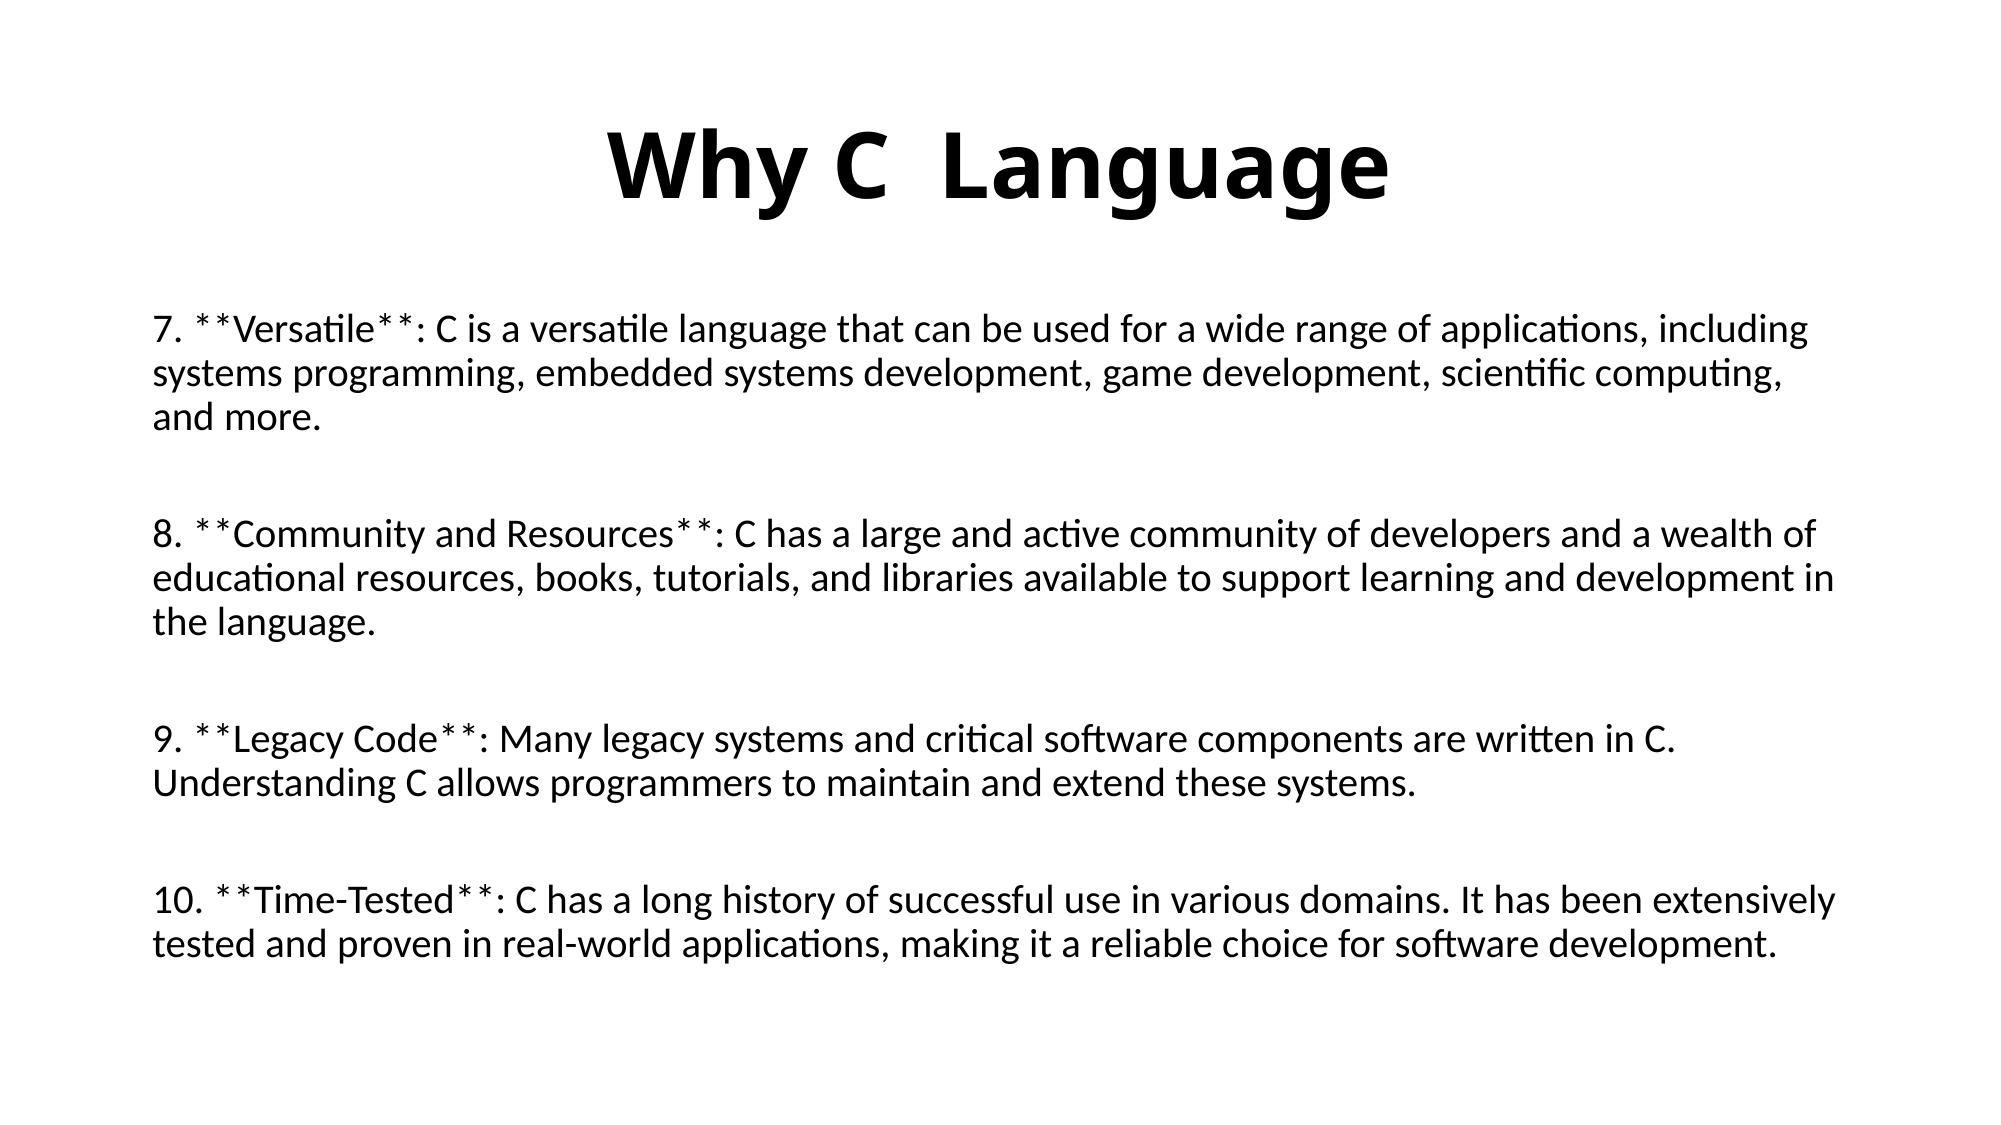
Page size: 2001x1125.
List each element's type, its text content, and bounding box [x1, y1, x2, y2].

list 7. **Versatile**: C is a versatile language that can be used for a wide range of applications, including systems programming, embedded systems development, game development, scientific computing, and more. 8. **Community and Resources**: C has a large and active community of developers and a wealth of educational resources, books, tutorials, and libraries available to support learning and development in the language. 9. **Legacy Code**: Many legacy systems and critical software components are written in C. Understanding C allows programmers to maintain and extend these systems. 10. **Time-Tested**: C has a long history of successful use in various domains. It has been extensively tested and proven in real-world applications, making it a reliable choice for software development. [137, 299, 1863, 1014]
title Why C Language [137, 59, 1863, 278]
